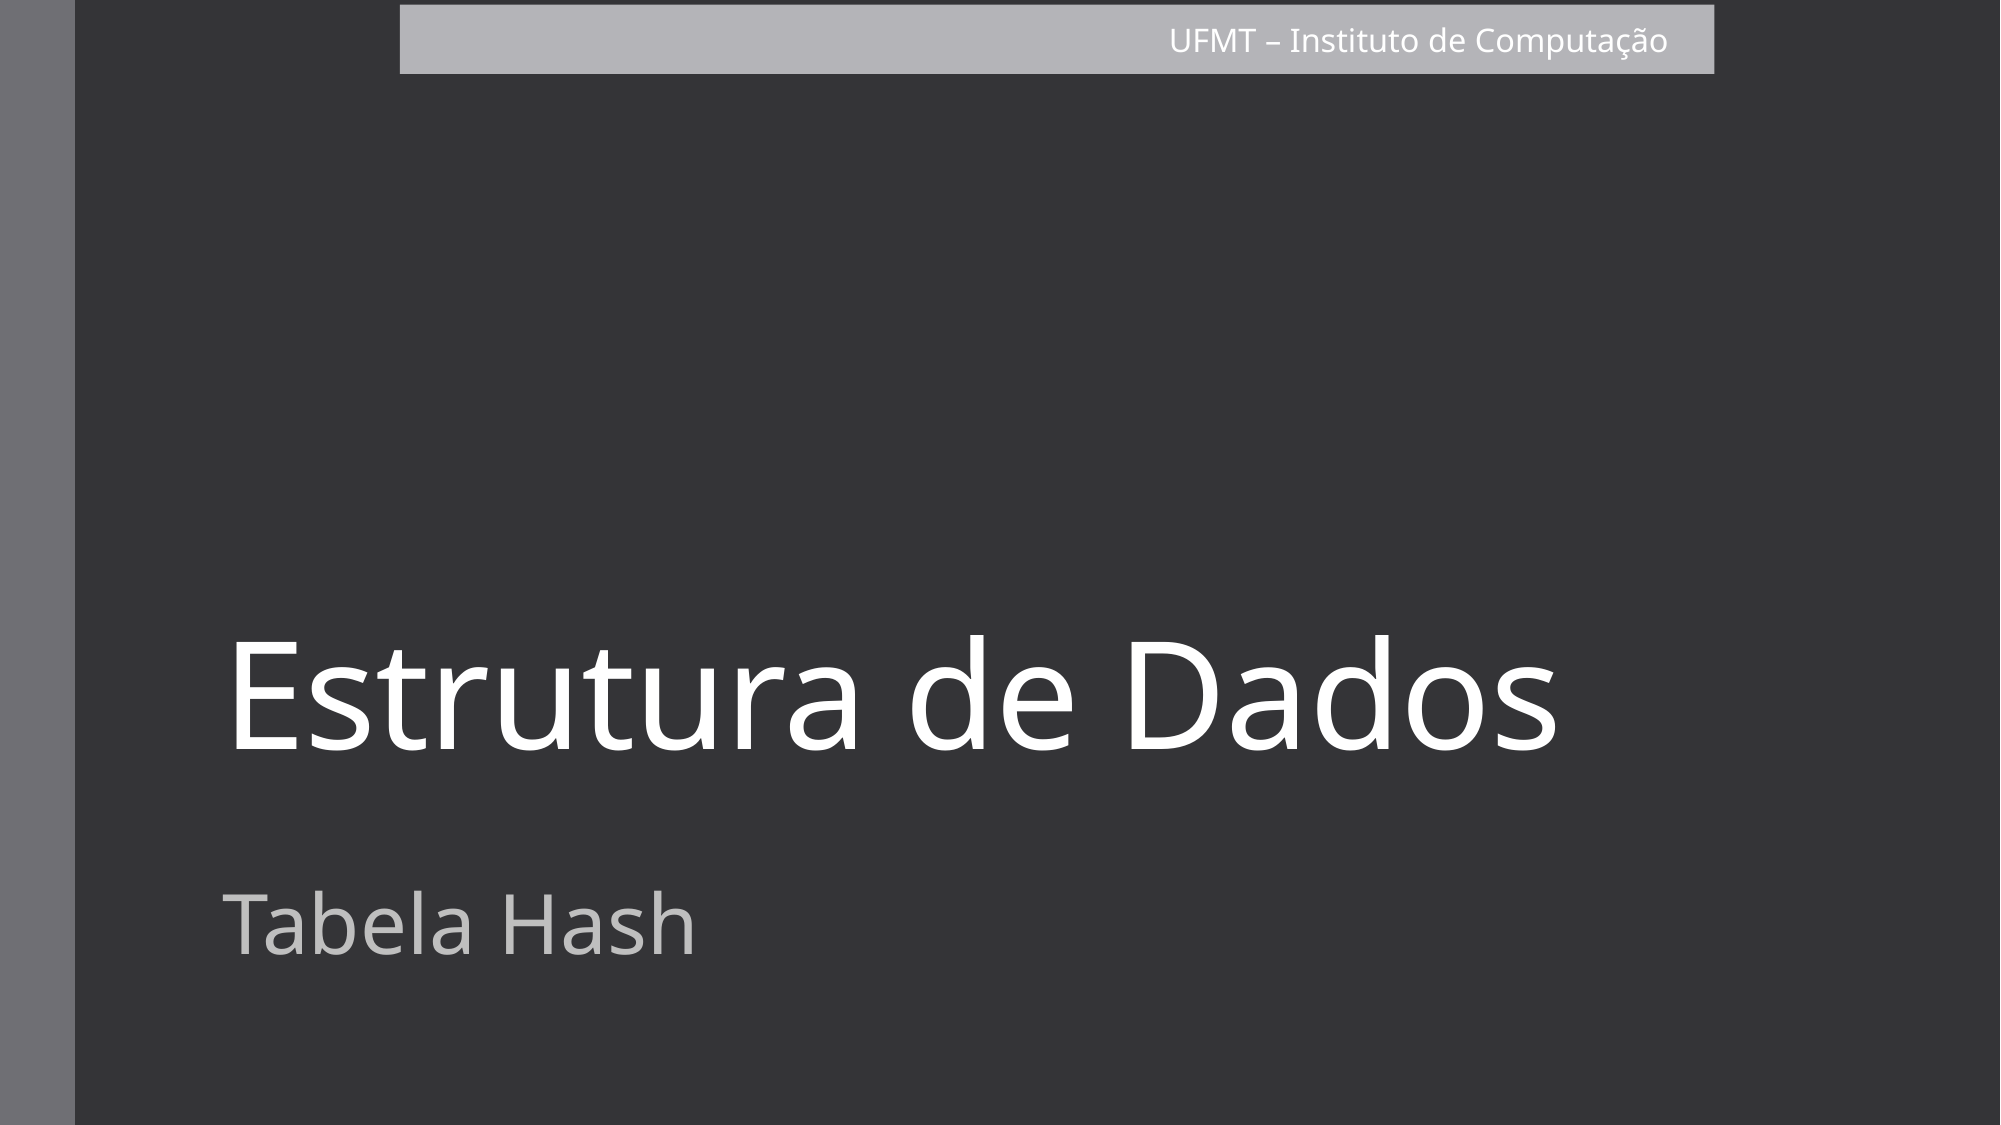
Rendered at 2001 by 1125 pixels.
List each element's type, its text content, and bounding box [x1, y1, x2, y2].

text_box UFMT – Instituto de Computação [399, 4, 1715, 74]
subtitle Tabela Hash [206, 787, 1752, 1065]
title Estrutura de Dados [206, 124, 1752, 787]
